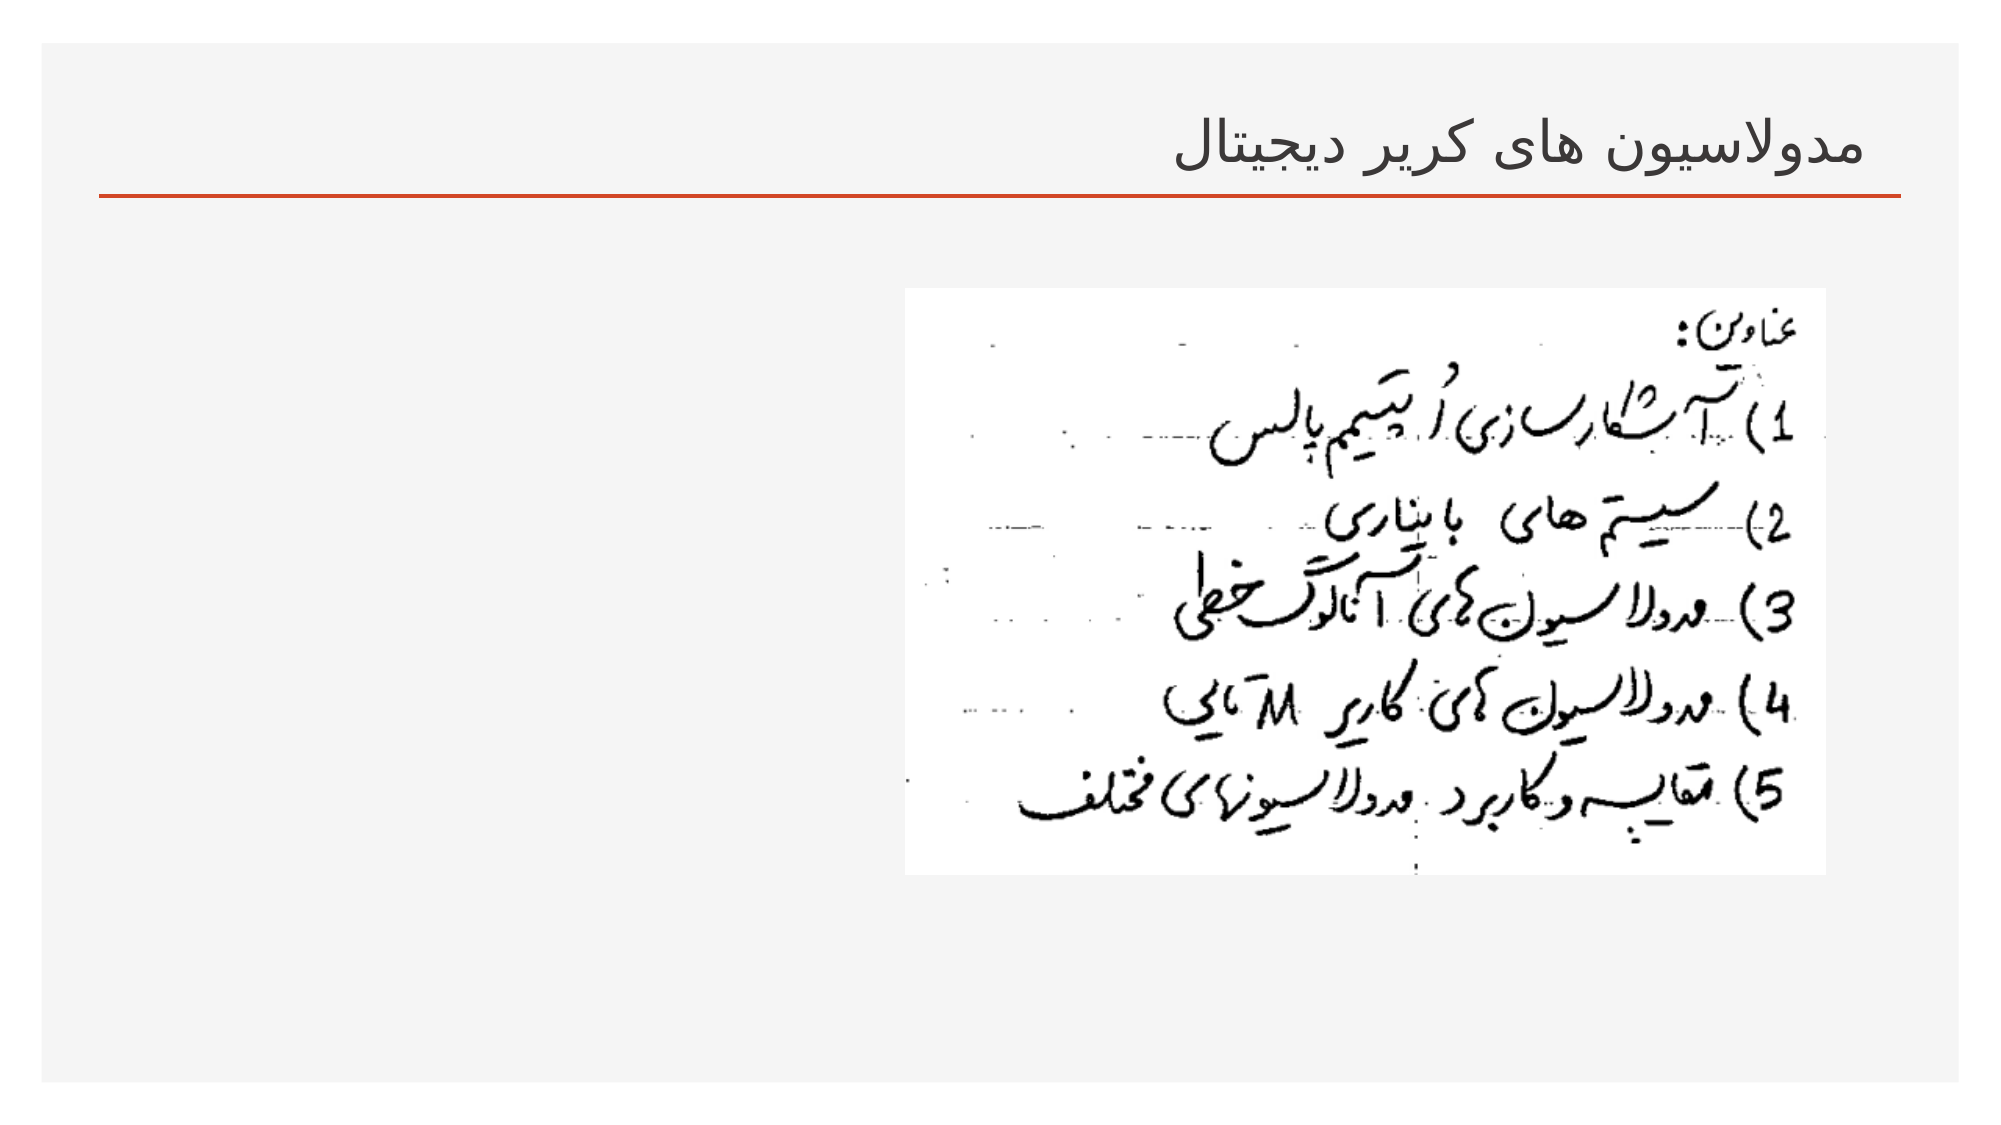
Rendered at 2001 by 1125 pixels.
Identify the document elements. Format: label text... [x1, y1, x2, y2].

picture [905, 288, 1826, 875]
title مدولاسیون های کریر دیجیتال [754, 77, 1883, 182]
